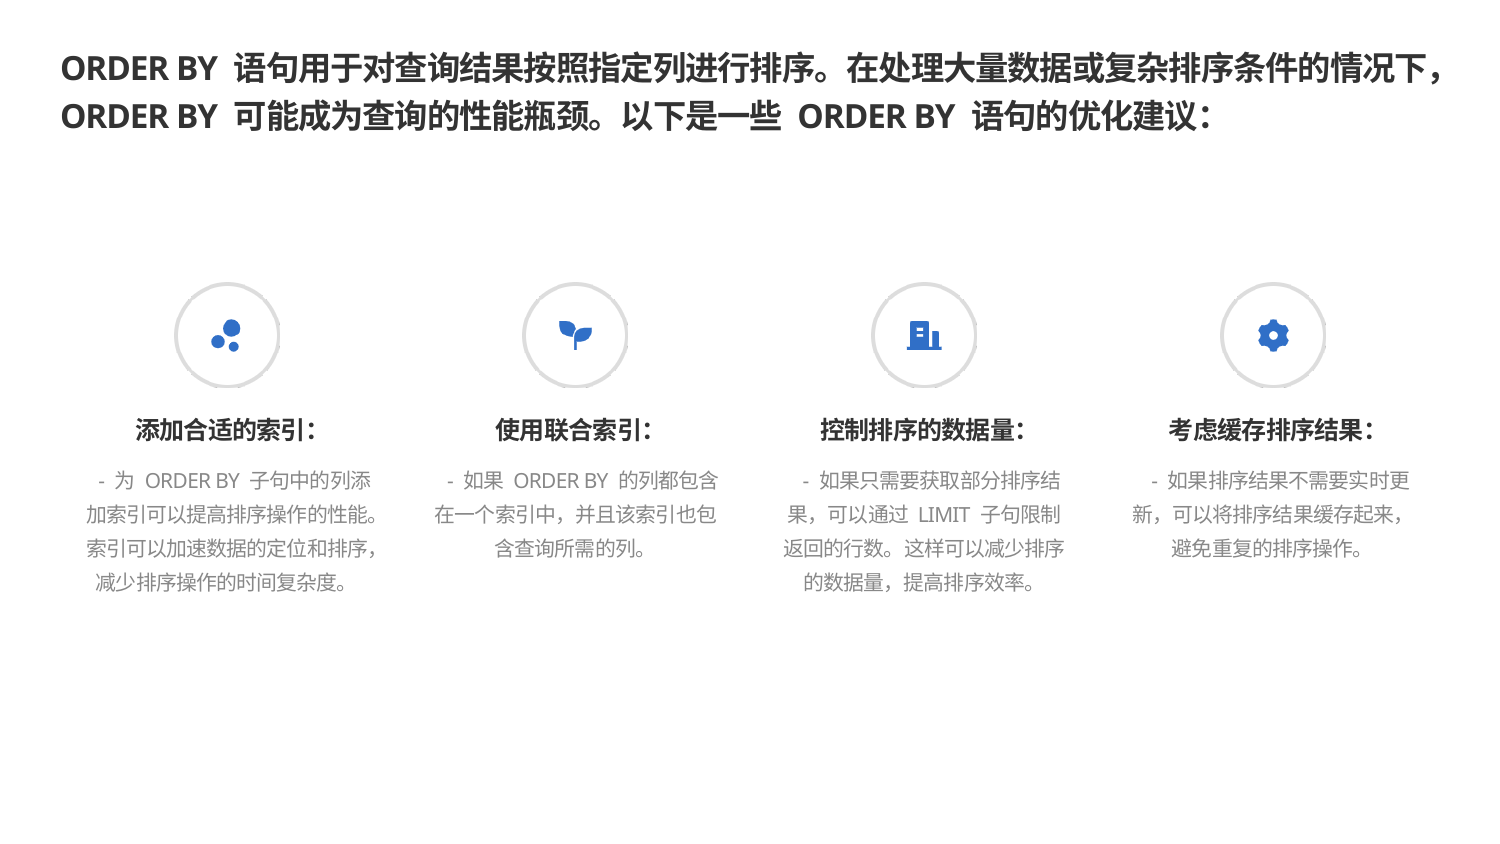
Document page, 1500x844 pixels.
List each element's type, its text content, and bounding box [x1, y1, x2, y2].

text_box 添加合适的索引： [82, 402, 372, 445]
picture [174, 282, 280, 388]
picture [1220, 282, 1326, 388]
picture [522, 282, 628, 388]
text_box - 为 ORDER BY 子句中的列添加索引可以提高排序操作的性能。索引可以加速数据的定位和排序，减少排序操作的时间复杂度。 [82, 459, 372, 628]
text_box - 如果排序结果不需要实时更新，可以将排序结果缓存起来，避免重复的排序操作。 [1128, 459, 1417, 561]
text_box 考虑缓存排序结果： [1128, 402, 1417, 445]
text_box 控制排序的数据量： [779, 402, 1069, 445]
picture [871, 282, 977, 388]
text_box - 如果 ORDER BY 的列都包含在一个索引中，并且该索引也包含查询所需的列。 [431, 459, 720, 561]
text_box - 如果只需要获取部分排序结果，可以通过 LIMIT 子句限制返回的行数。这样可以减少排序的数据量，提高排序效率。 [779, 459, 1069, 595]
text_box 使用联合索引： [431, 402, 720, 445]
text_box ORDER BY 语句用于对查询结果按照指定列进行排序。在处理大量数据或复杂排序条件的情况下，ORDER BY 可能成为查询的性能瓶颈。以下是一些 ORDER BY 语句的优化建议： [60, 37, 1440, 135]
